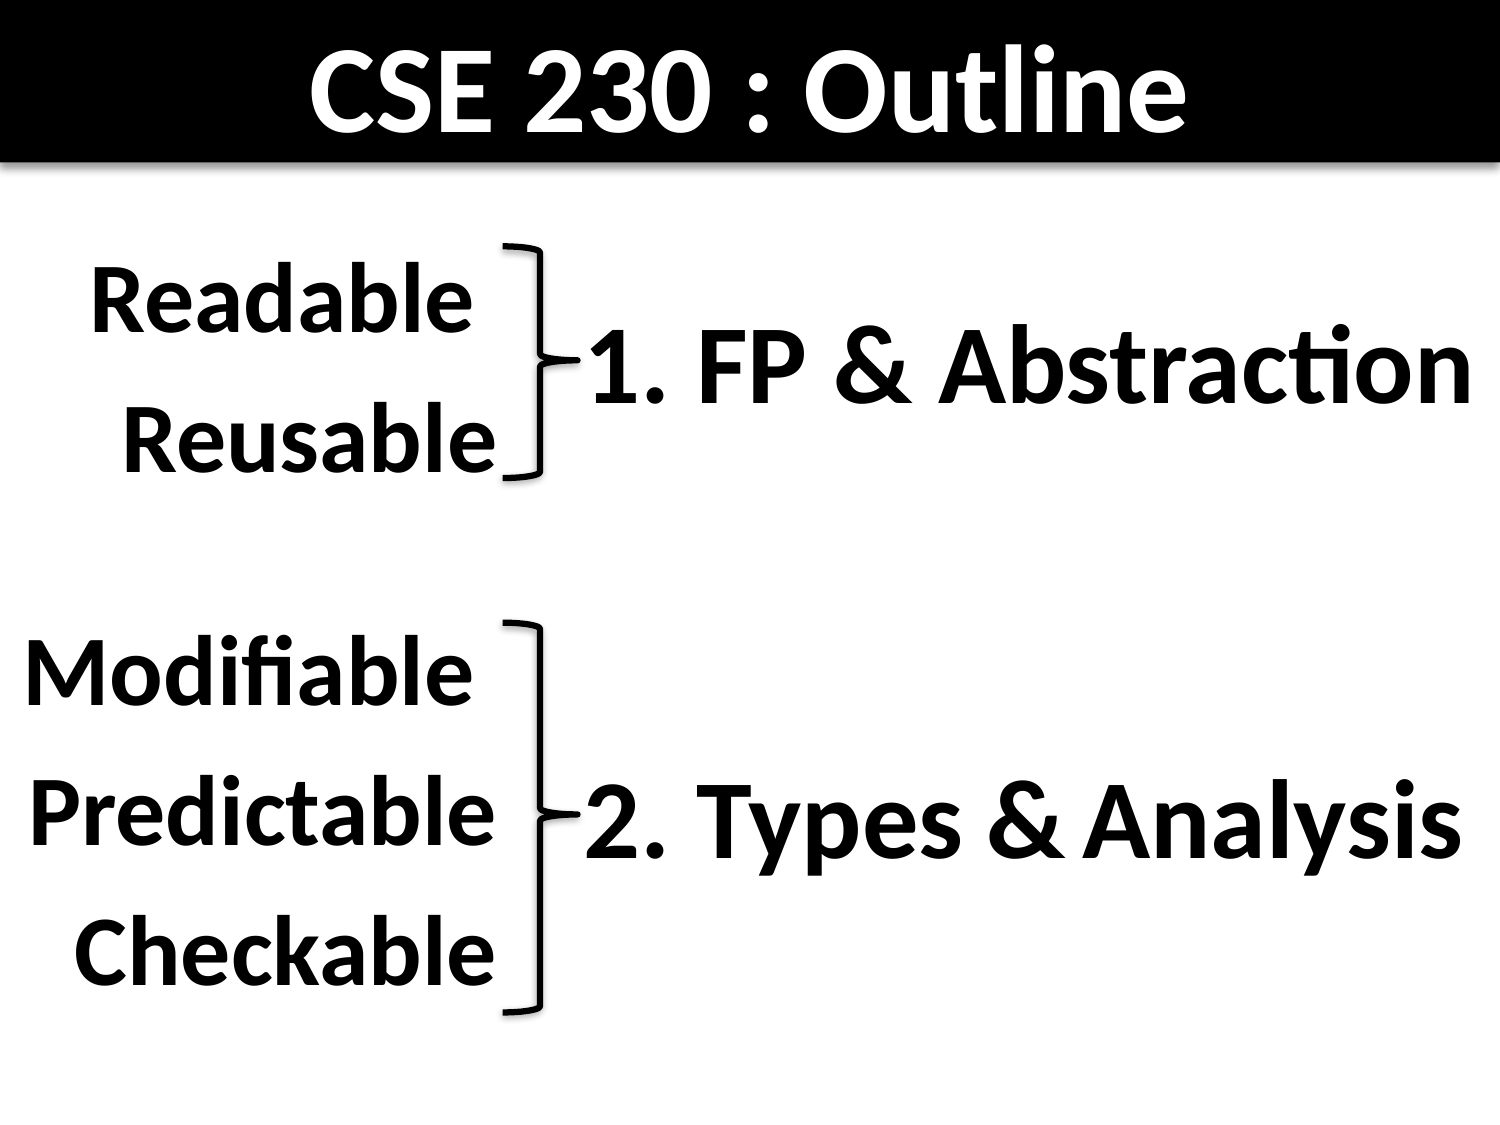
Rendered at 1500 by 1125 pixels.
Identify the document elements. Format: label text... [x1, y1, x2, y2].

text_box 1. FP & Abstraction [569, 283, 1500, 436]
text_box Readable Reusable Modifiable Predictable Checkable [0, 224, 513, 1100]
text_box 2. Types & Analysis [569, 738, 1500, 913]
text_box [502, 243, 581, 482]
text_box [502, 619, 569, 1016]
title CSE 230 : Outline [0, 0, 1500, 166]
